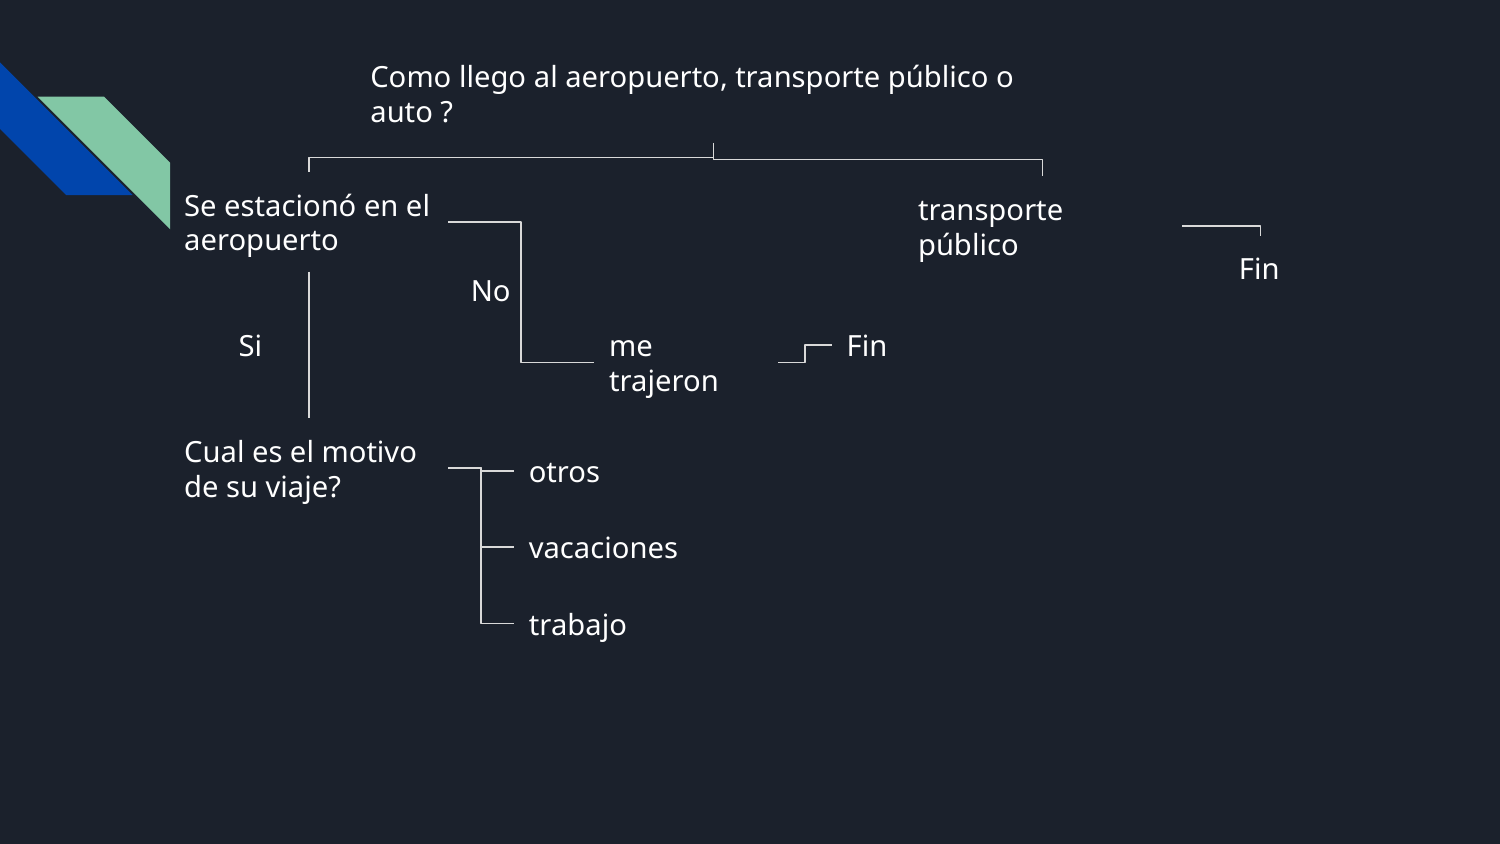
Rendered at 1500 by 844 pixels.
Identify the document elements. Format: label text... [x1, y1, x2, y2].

text_box trabajo [513, 590, 660, 656]
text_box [479, 0, 543, 220]
text_box vacaciones [518, 514, 714, 580]
text_box Si [223, 312, 297, 378]
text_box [844, 0, 913, 308]
text_box Fin [1224, 235, 1298, 301]
text_box transporte público [918, 176, 1183, 276]
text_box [448, 222, 595, 346]
text_box Se estacionó en el aeropuerto [169, 171, 449, 272]
text_box Fin [831, 312, 906, 378]
text_box Como llego al aeropuerto, transporte público o auto ? [547, 43, 839, 143]
text_box me trajeron [594, 312, 779, 413]
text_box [448, 468, 515, 624]
text_box Como llego al aeropuerto, transporte público o auto ? [918, 43, 1072, 143]
text_box otros [513, 438, 793, 504]
text_box Cual es el motivo de su viaje? [169, 418, 449, 519]
text_box Como llego al aeropuerto, transporte público o auto ? [355, 43, 474, 143]
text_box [1181, 208, 1261, 236]
